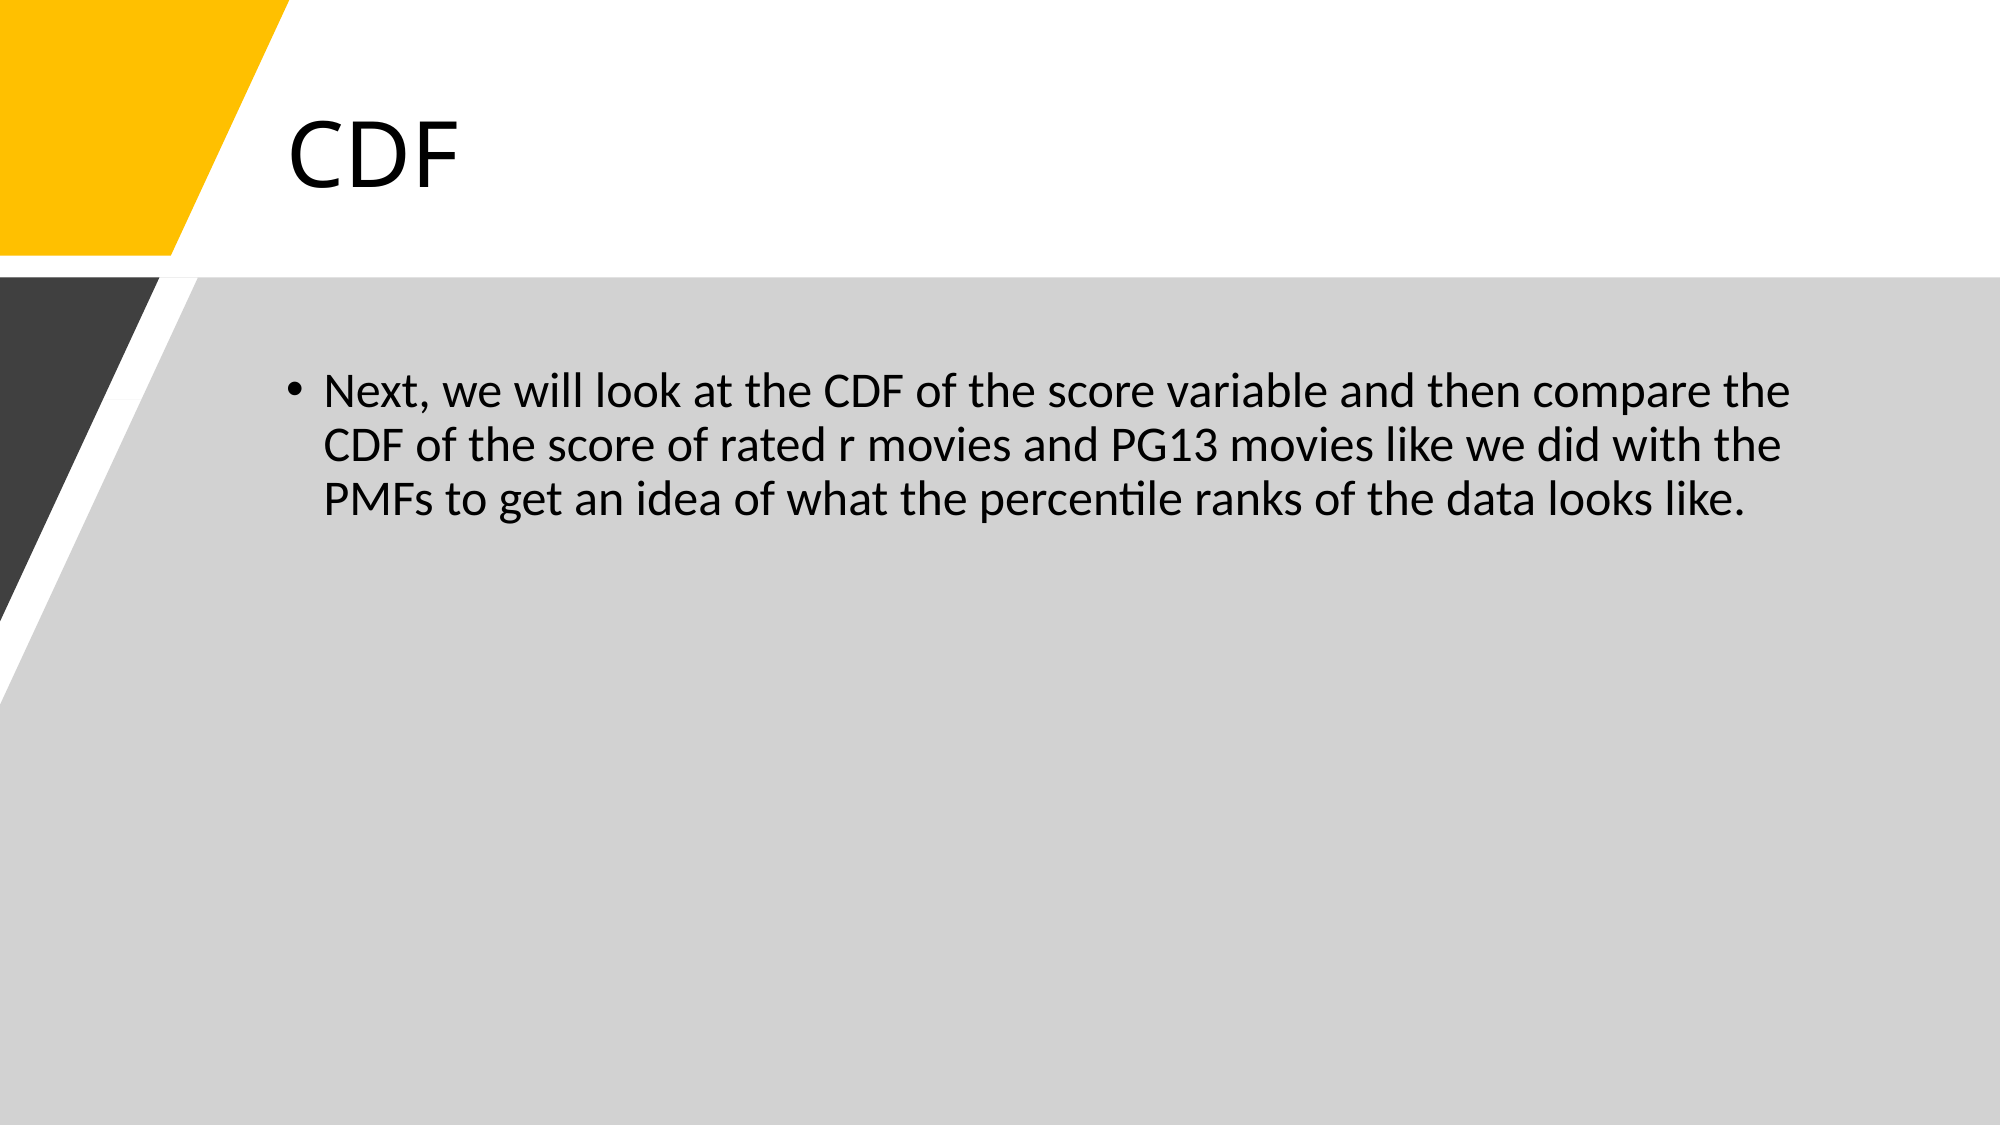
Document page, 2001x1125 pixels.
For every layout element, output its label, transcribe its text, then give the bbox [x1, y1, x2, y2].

text_box [0, 276, 162, 622]
text_box [0, 0, 291, 257]
text_box [0, 276, 2000, 1125]
title CDF [271, 60, 1808, 255]
list Next, we will look at the CDF of the score variable and then compare the CDF of the score of rated r movies and PG13 movies like we did with the PMFs to get an idea of what the percentile ranks of the data looks like. [271, 356, 1808, 1020]
